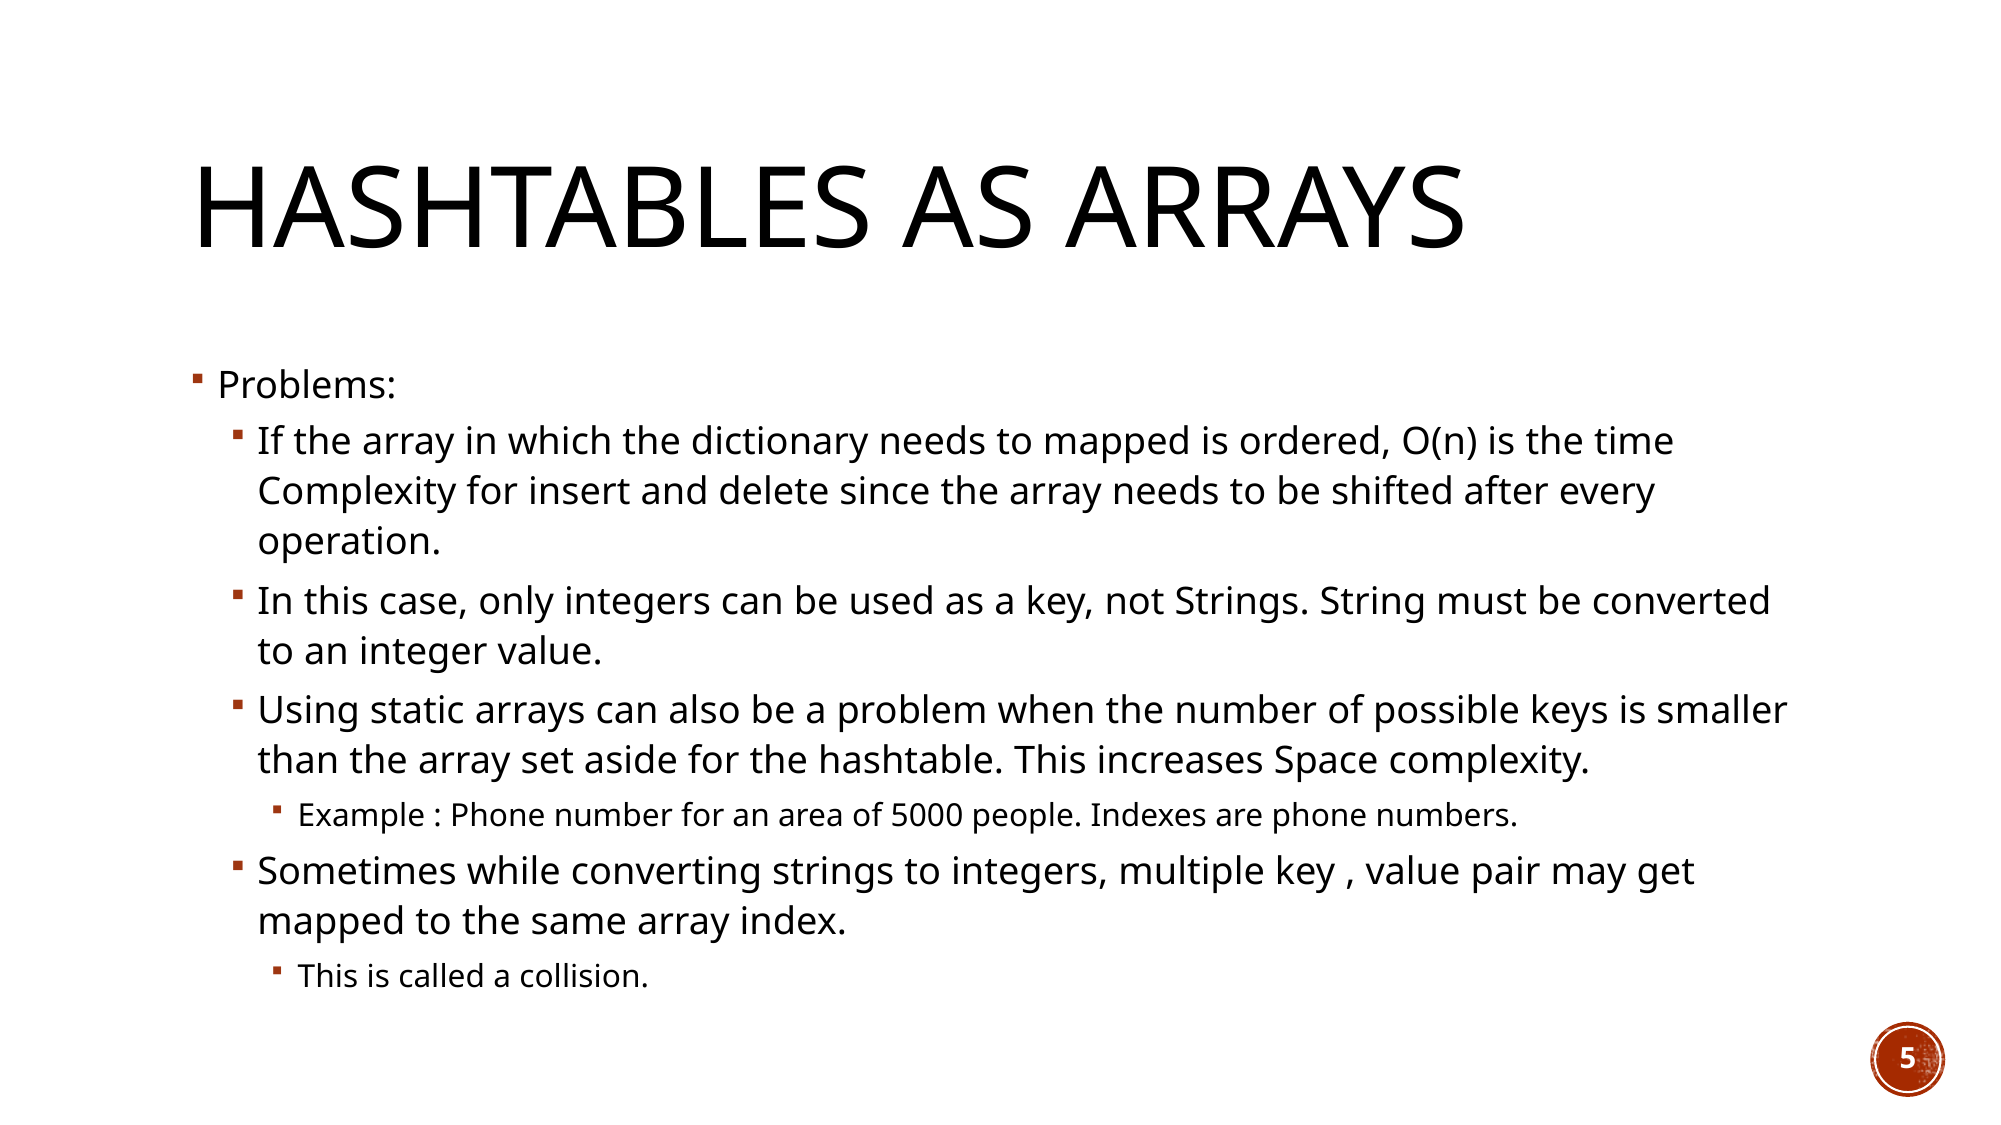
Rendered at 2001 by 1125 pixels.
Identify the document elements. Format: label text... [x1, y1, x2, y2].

title Hashtables as Arrays [175, 79, 1826, 344]
list Problems: If the array in which the dictionary needs to mapped is ordered, O(n) is the time Complexity for insert and delete since the array needs to be shifted after every operation. In this case, only integers can be used as a key, not Strings. String must be converted to an integer value. Using static arrays can also be a problem when the number of possible keys is smaller than the array set aside for the hashtable. This increases Space complexity. Example : Phone number for an area of 5000 people. Indexes are phone numbers. Sometimes while converting strings to integers, multiple key , value pair may get mapped to the same array index. This is called a collision. [175, 348, 1826, 1013]
slide_number 5 [1855, 1028, 1961, 1089]
